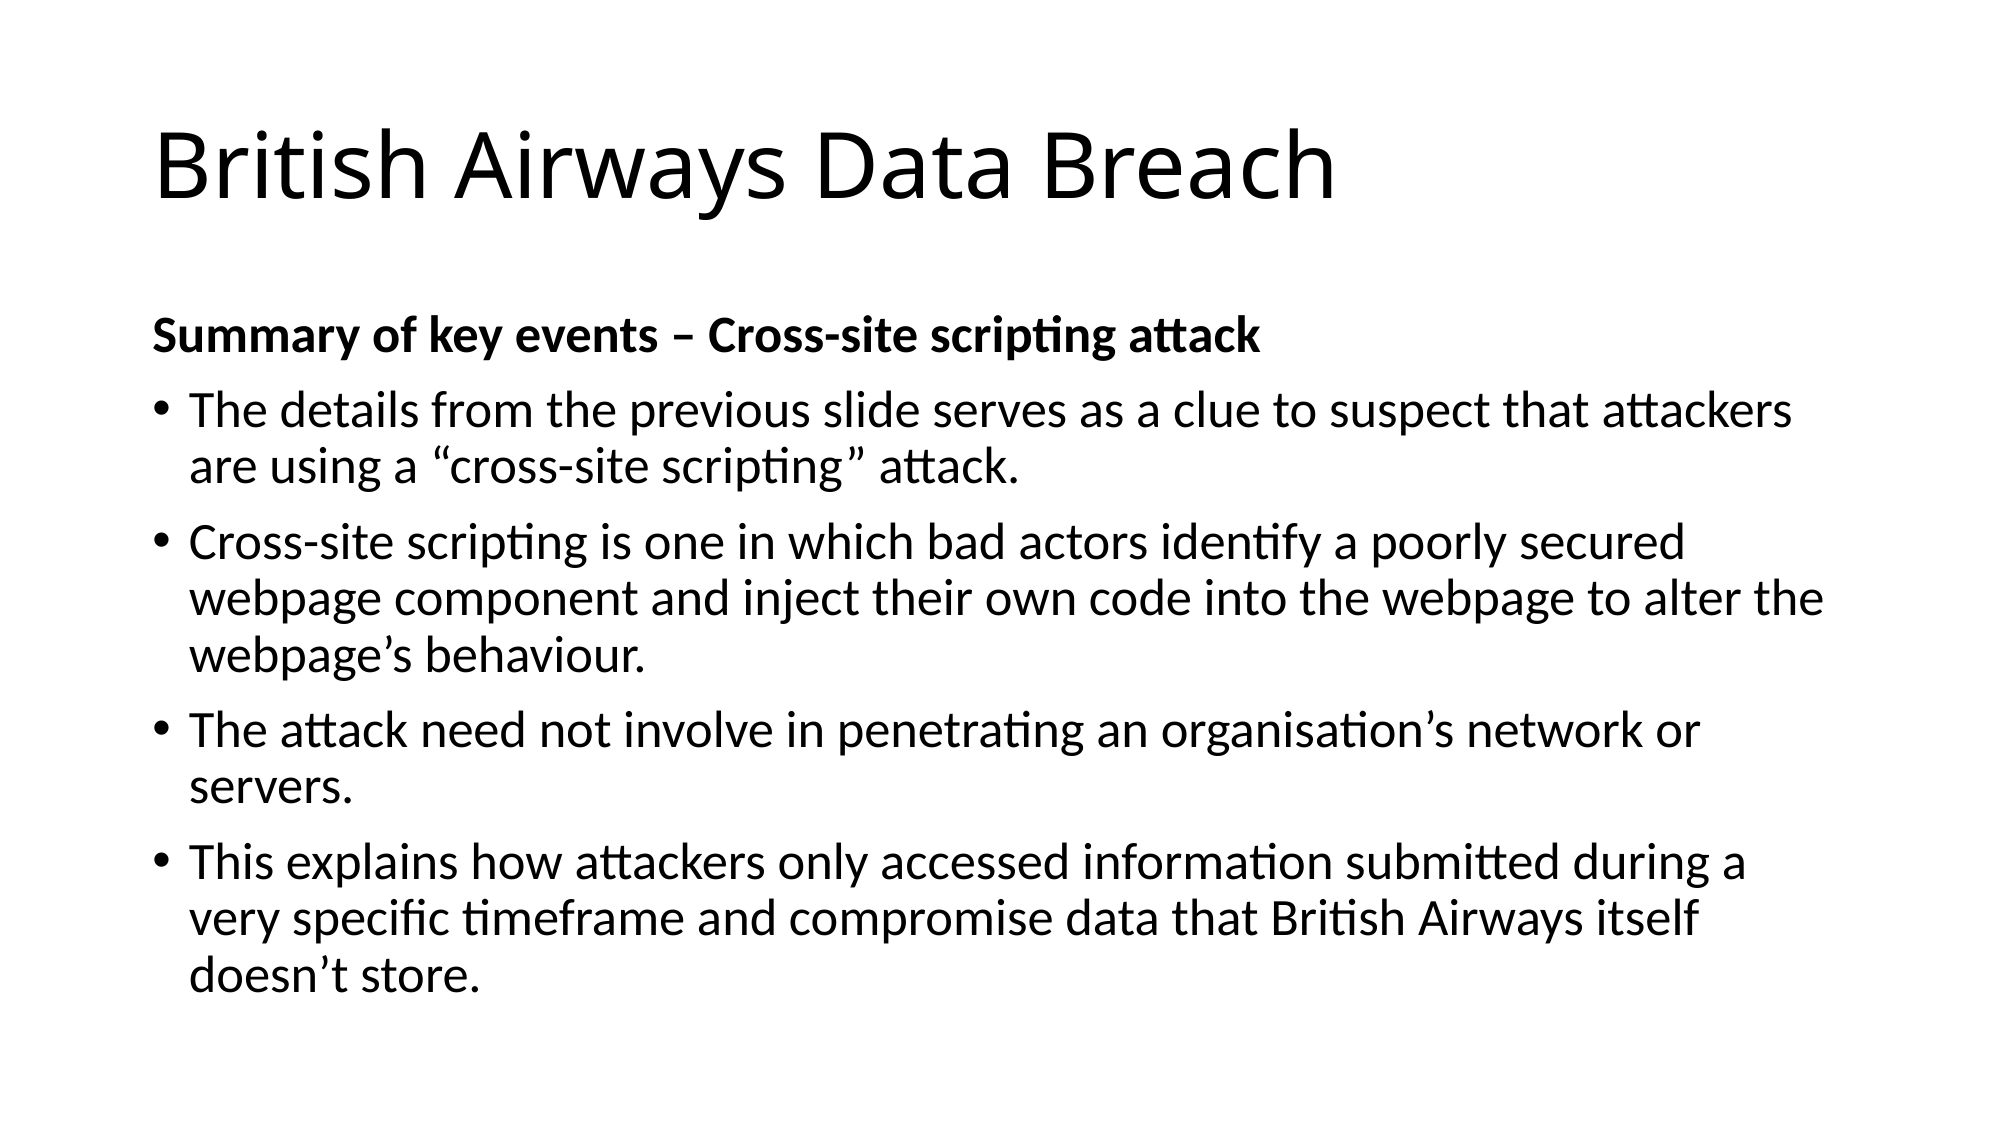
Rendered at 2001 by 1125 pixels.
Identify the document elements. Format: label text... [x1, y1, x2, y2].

list Summary of key events – Cross-site scripting attack The details from the previous slide serves as a clue to suspect that attackers are using a “cross-site scripting” attack. Cross-site scripting is one in which bad actors identify a poorly secured webpage component and inject their own code into the webpage to alter the webpage’s behaviour. The attack need not involve in penetrating an organisation’s network or servers. This explains how attackers only accessed information submitted during a very specific timeframe and compromise data that British Airways itself doesn’t store. [137, 299, 1863, 1014]
title British Airways Data Breach [137, 59, 1863, 278]
